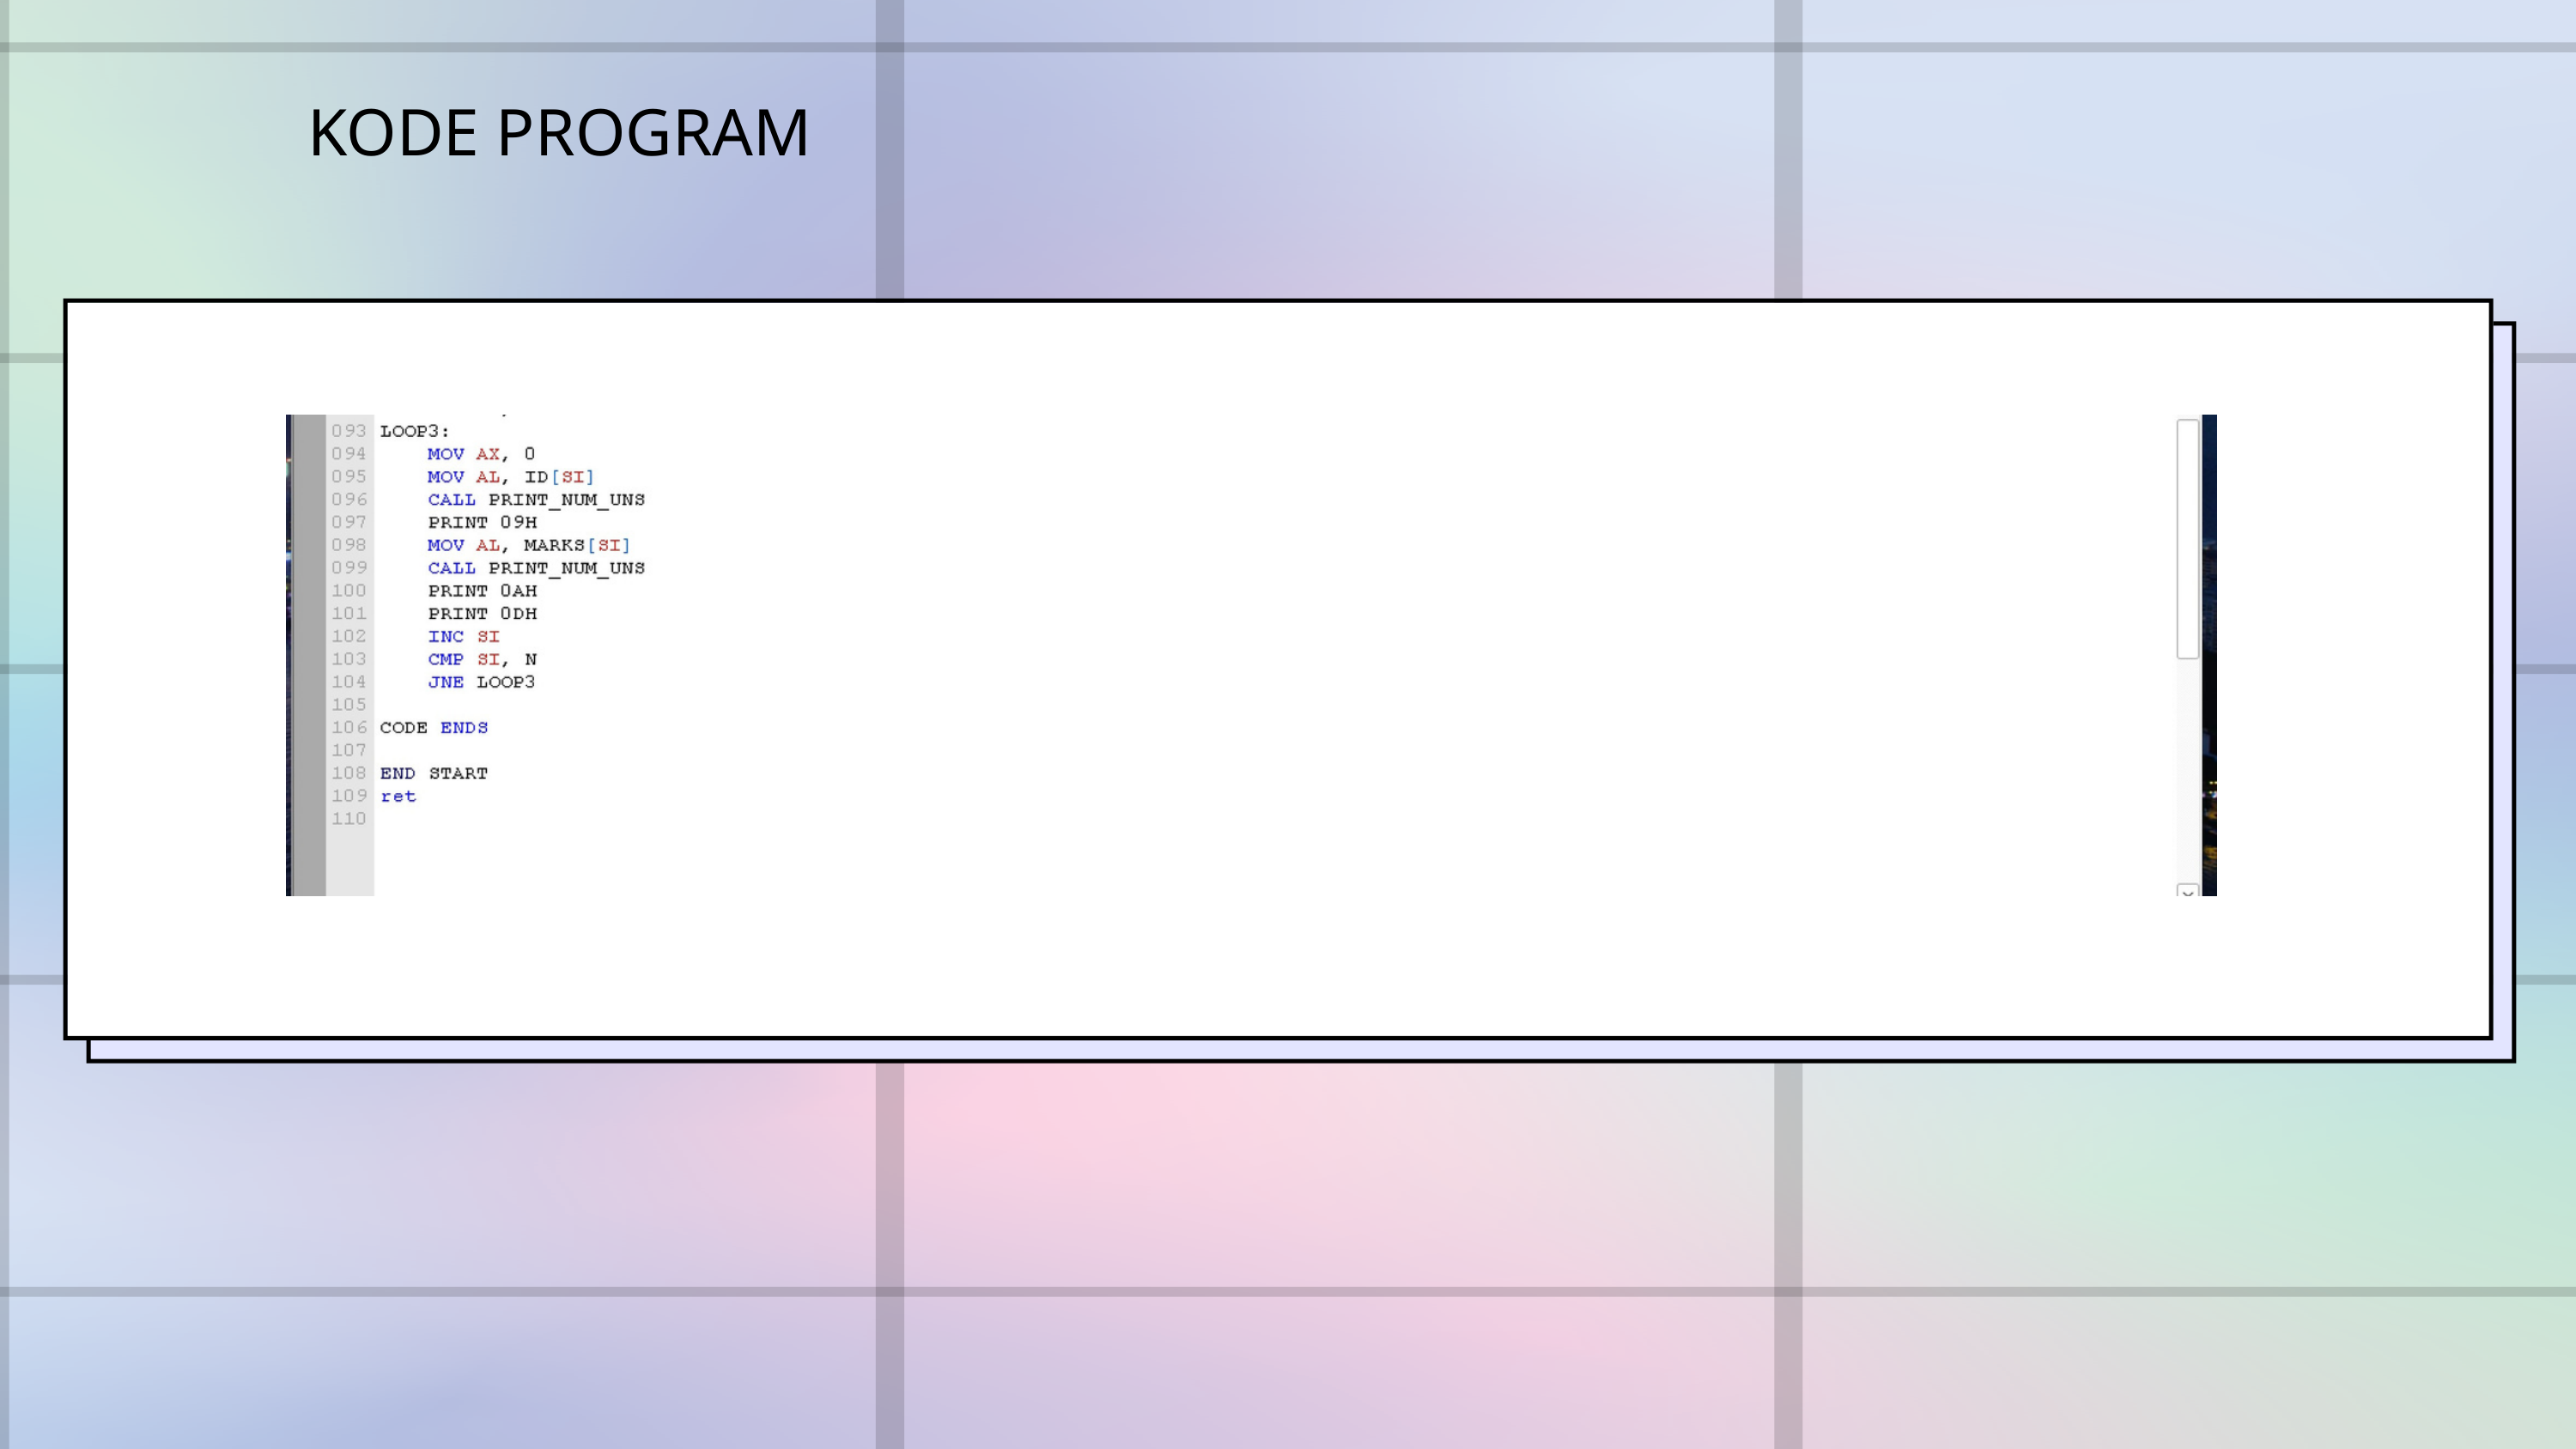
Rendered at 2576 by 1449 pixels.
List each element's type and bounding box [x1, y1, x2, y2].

text_box [0, 0, 2576, 1449]
text_box [63, 298, 2517, 1064]
